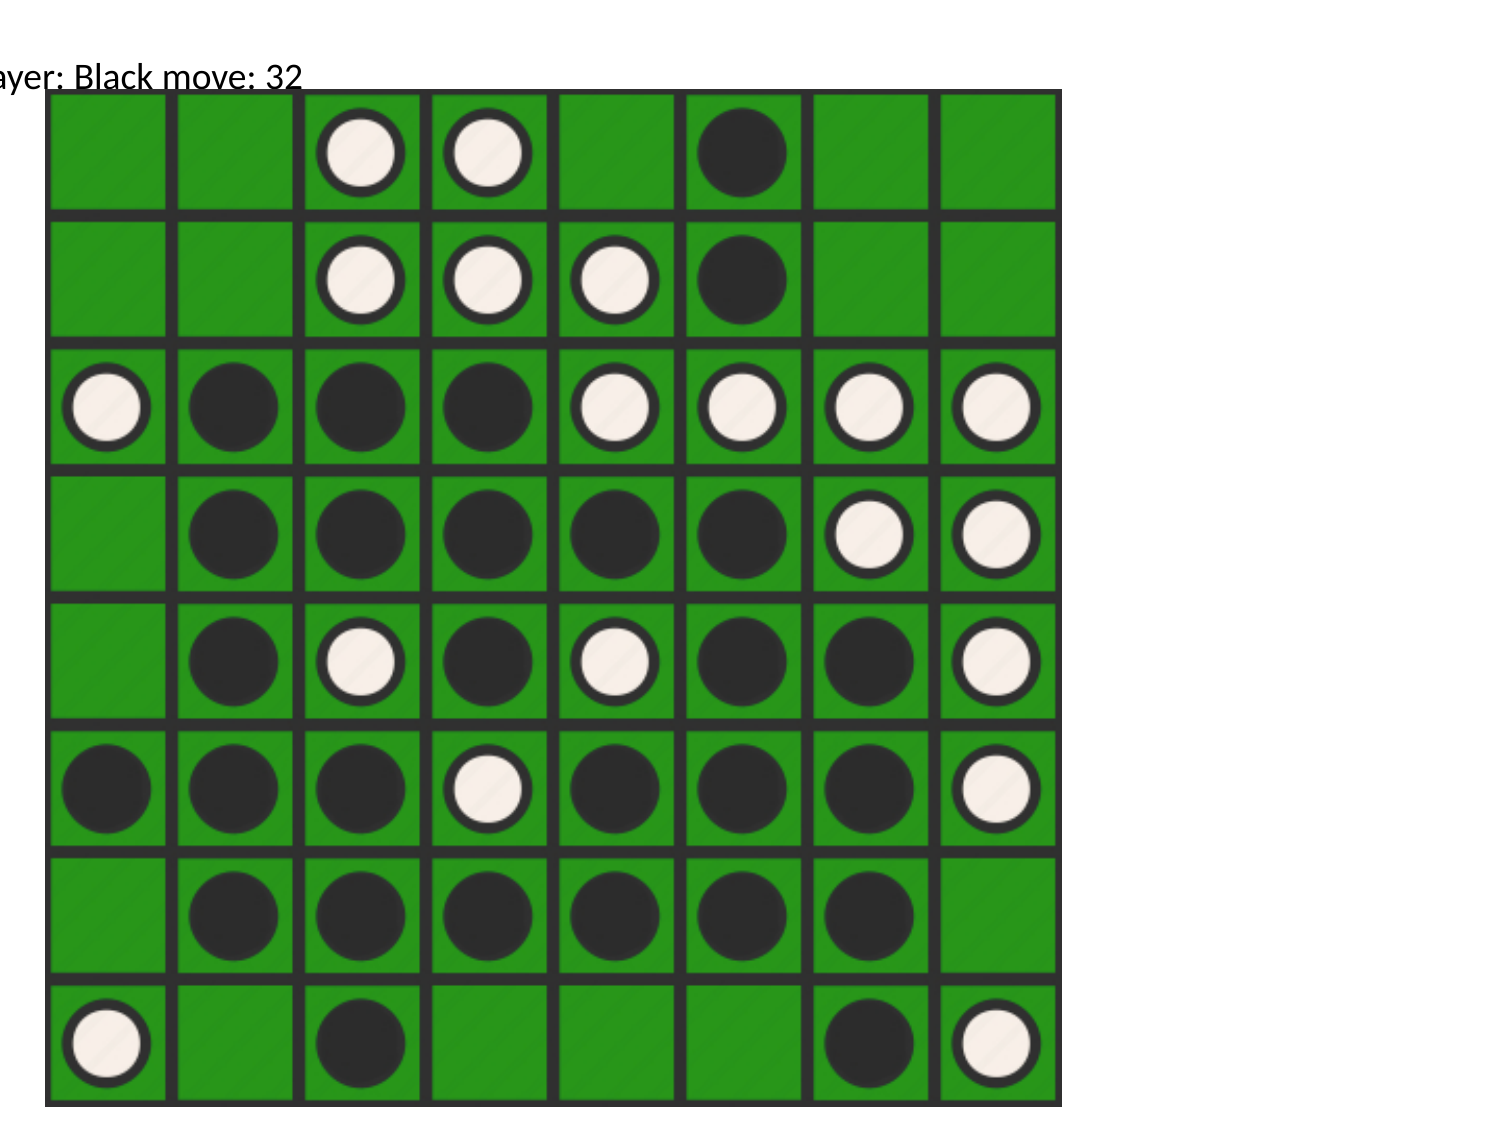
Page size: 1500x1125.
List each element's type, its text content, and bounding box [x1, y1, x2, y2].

picture [44, 89, 1062, 1107]
text_box turn: 43 player: Black move: 32 [0, 44, 319, 105]
